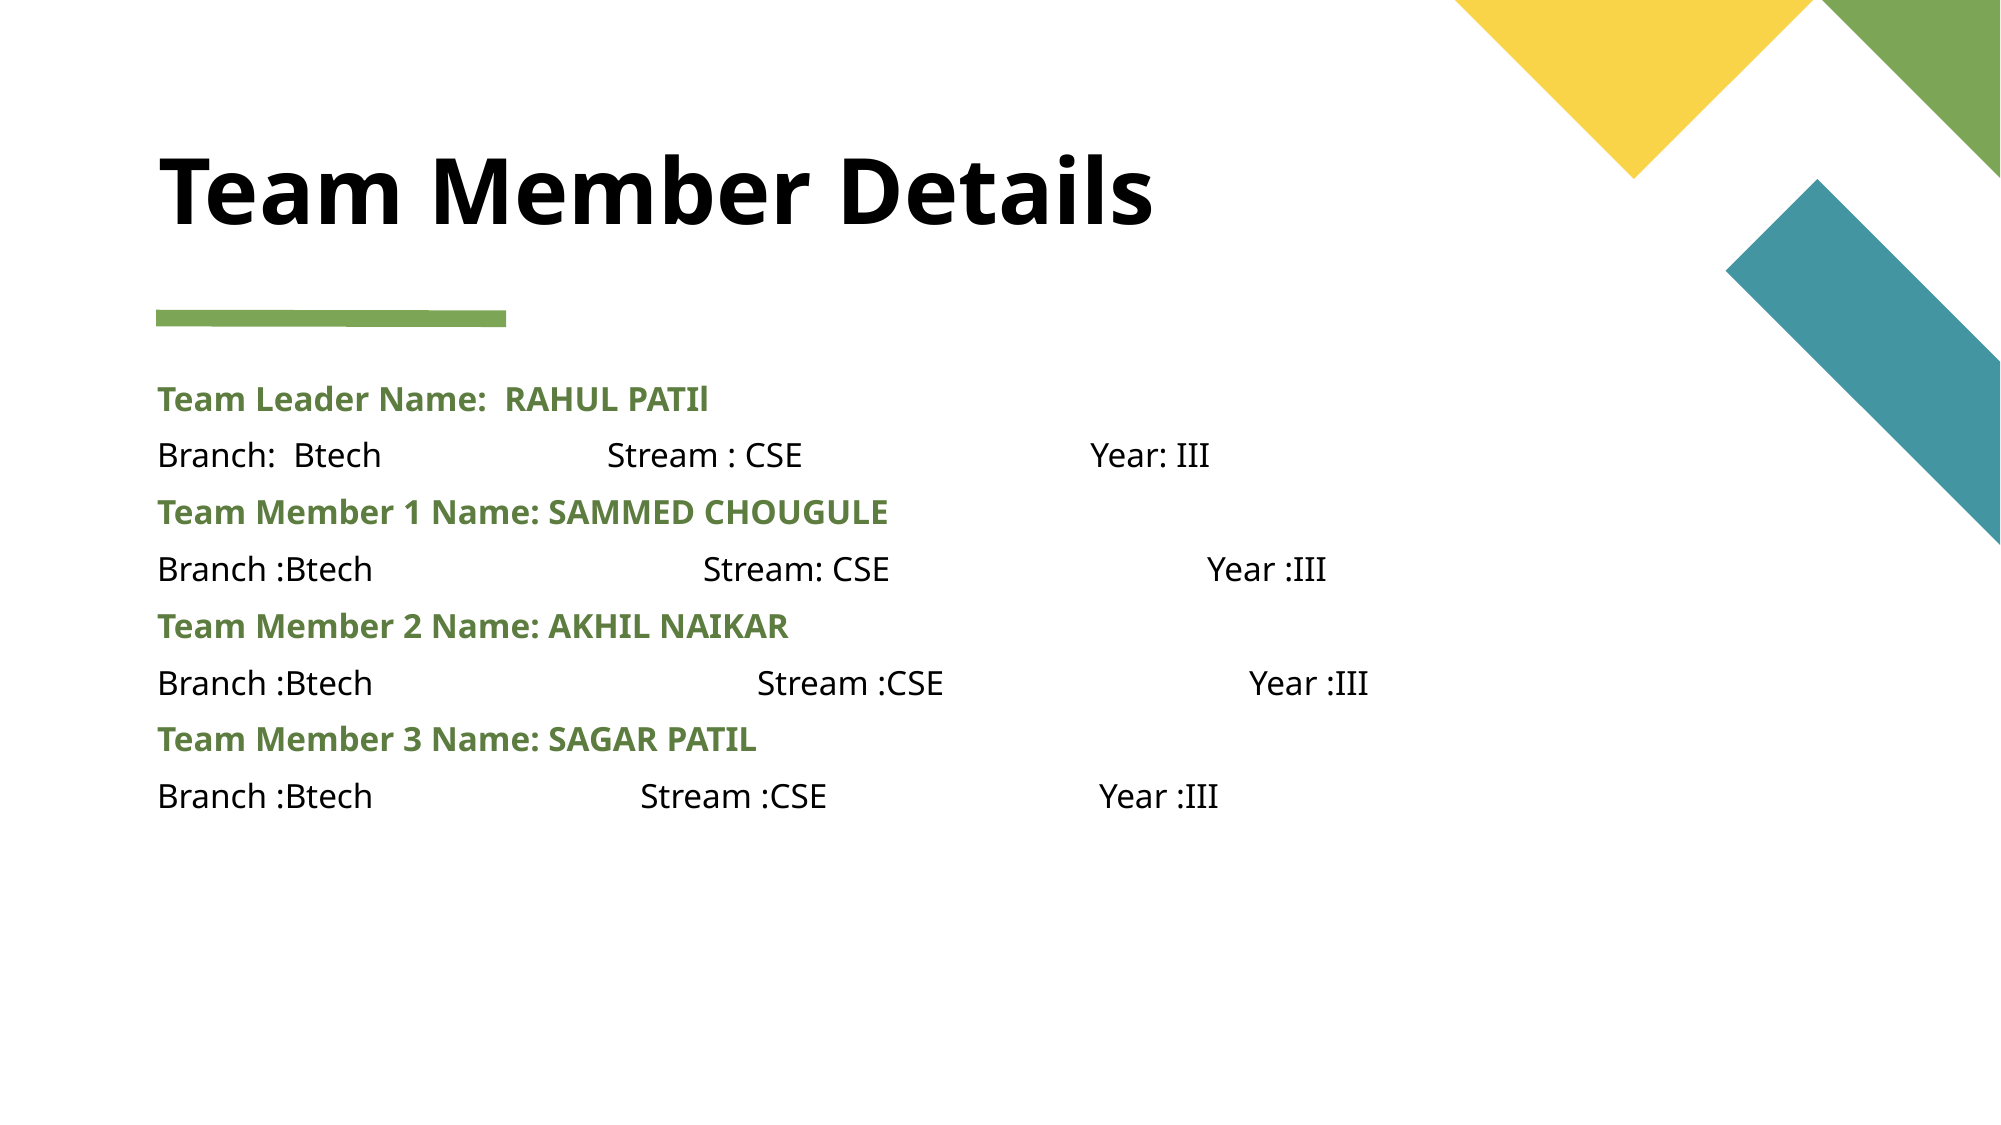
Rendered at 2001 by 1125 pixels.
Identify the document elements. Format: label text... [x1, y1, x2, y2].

list Team Leader Name: RAHUL PATIl Branch: Btech Stream : CSE Year: III Team Member 1 Name: SAMMED CHOUGULE Branch :Btech Stream: CSE Year :III Team Member 2 Name: AKHIL NAIKAR Branch :Btech Stream :CSE Year :III Team Member 3 Name: SAGAR PATIL Branch :Btech Stream :CSE Year :III [142, 375, 1971, 1125]
title Team Member Details [158, 144, 1244, 245]
